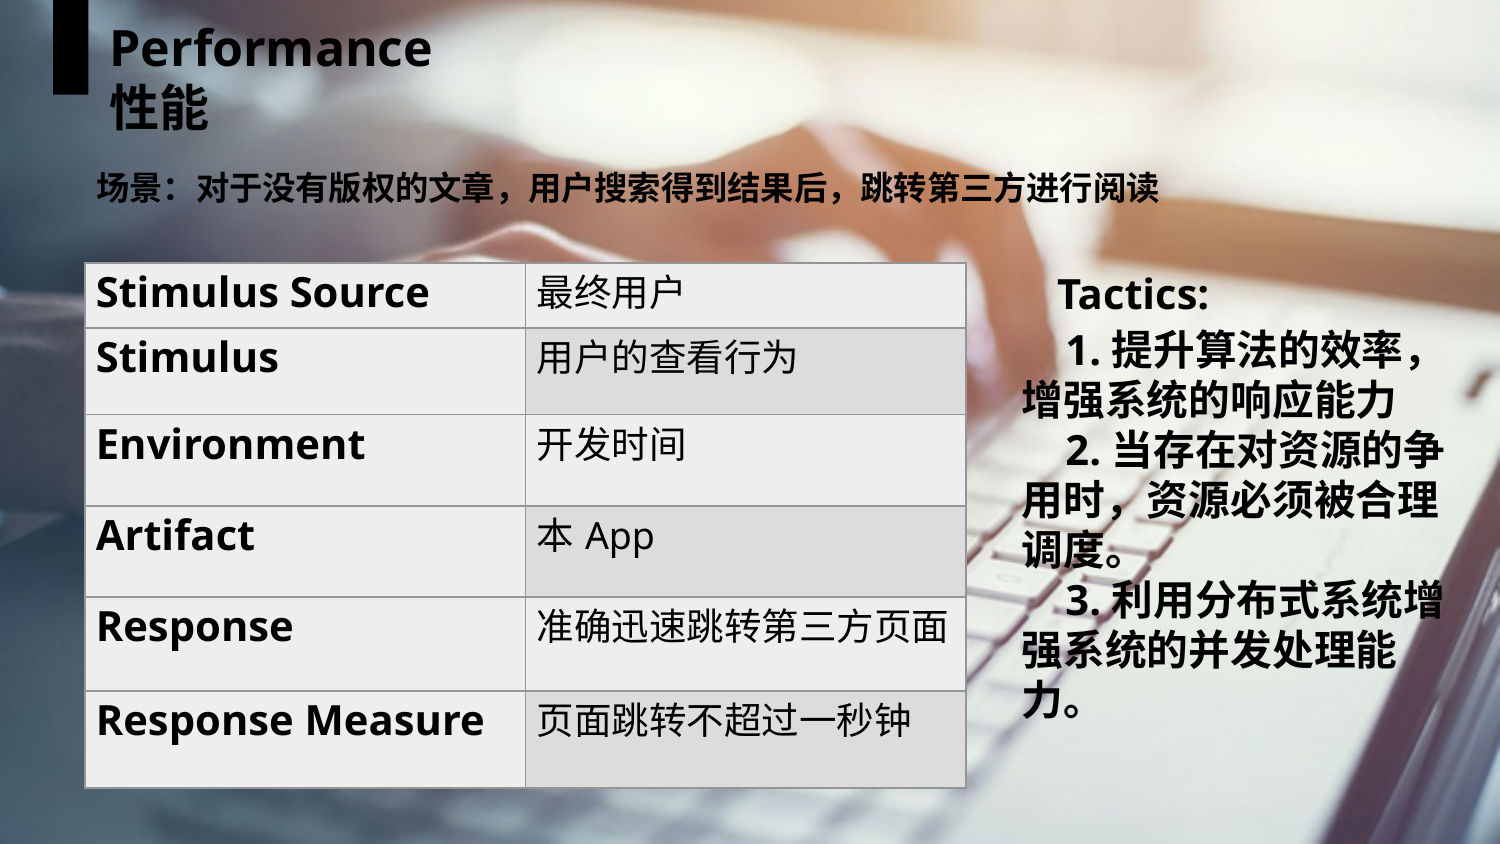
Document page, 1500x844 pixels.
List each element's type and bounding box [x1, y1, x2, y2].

text_box [52, 0, 526, 147]
picture [0, 0, 1500, 844]
